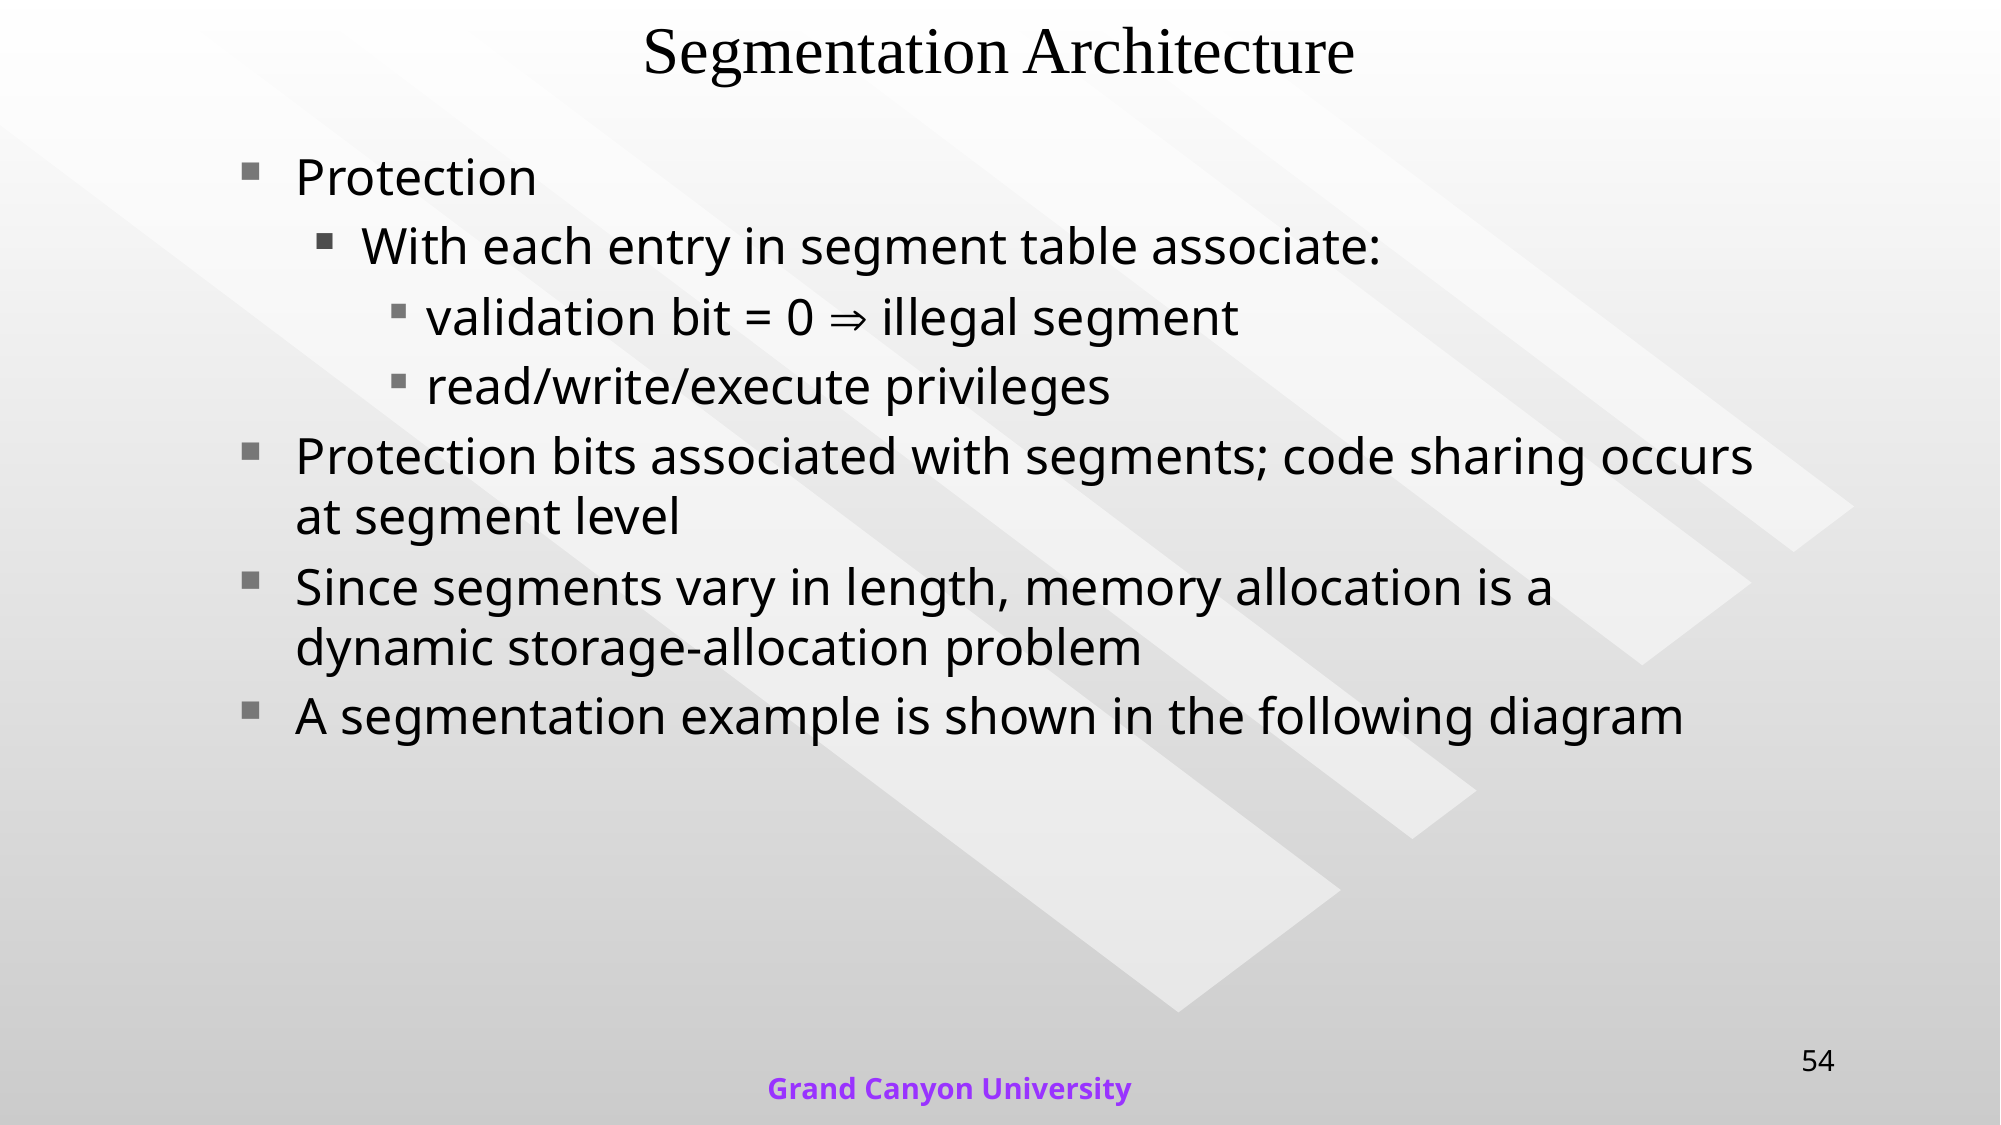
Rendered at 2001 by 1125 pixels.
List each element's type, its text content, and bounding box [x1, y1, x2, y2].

footer Grand Canyon University [712, 1050, 1188, 1125]
title Segmentation Architecture [150, 0, 1850, 94]
slide_number 54 [1433, 1025, 1850, 1100]
text_box Protection With each entry in segment table associate: validation bit = 0  illegal segment read/write/execute privileges Protection bits associated with segments; code sharing occurs at segment level Since segments vary in length, memory allocation is a dynamic storage-allocation problem A segmentation example is shown in the following diagram [224, 137, 1776, 808]
